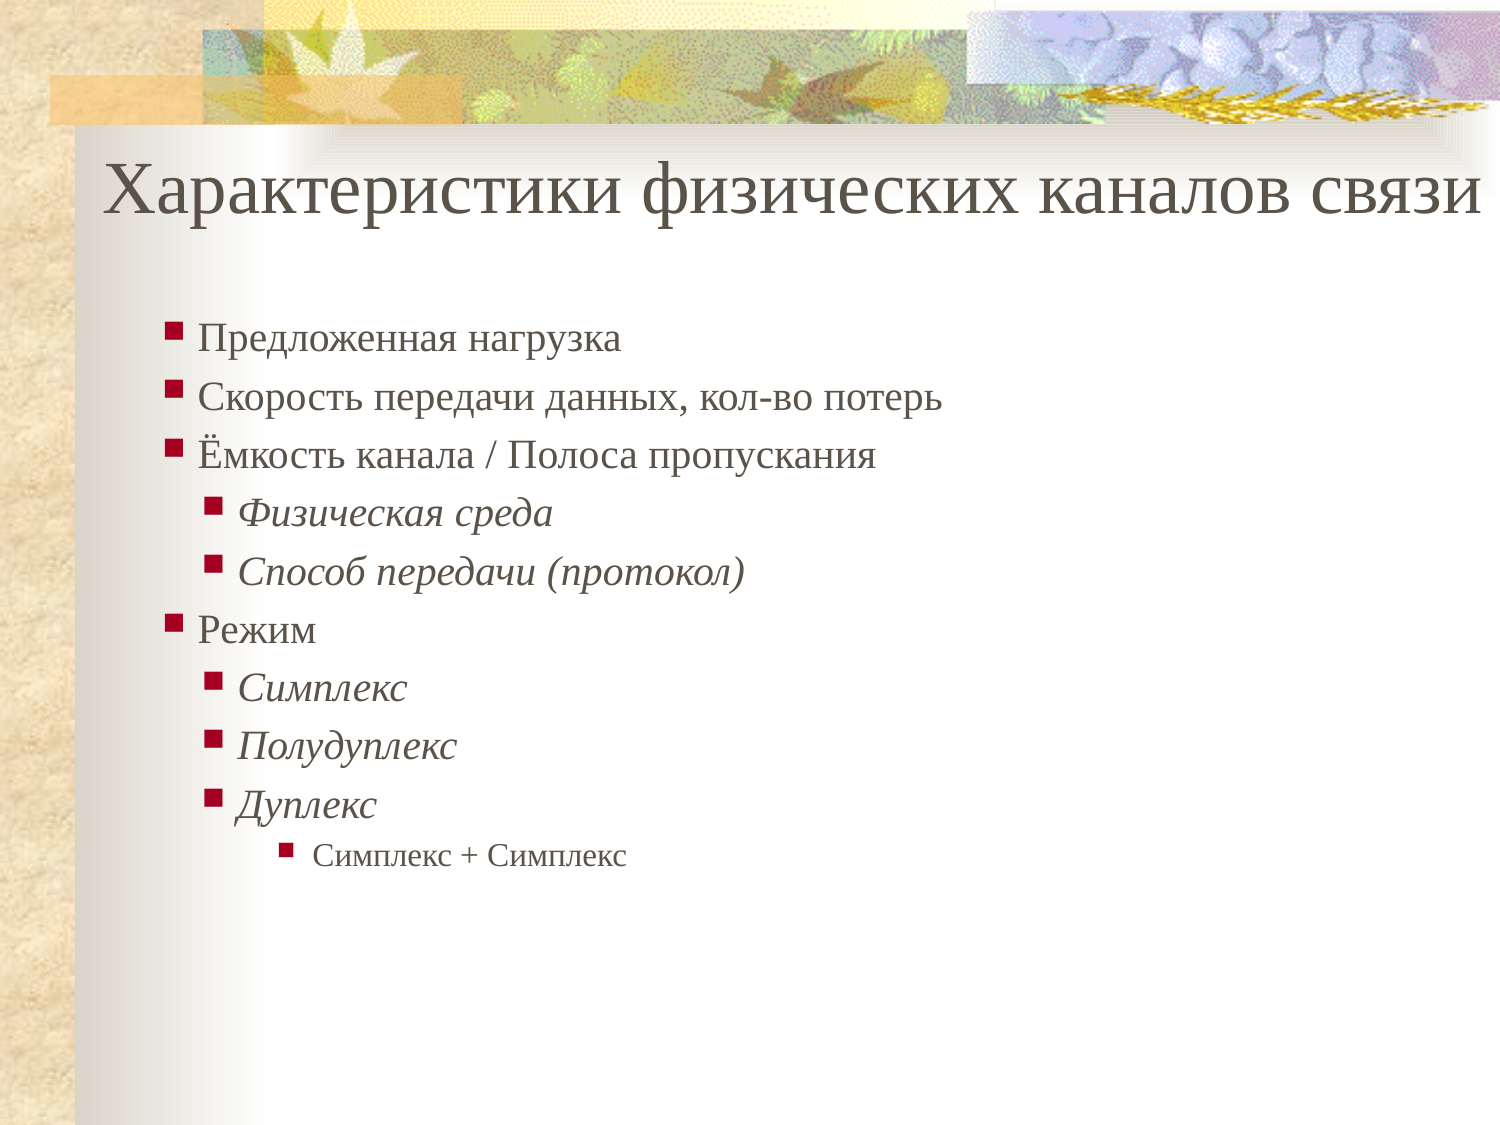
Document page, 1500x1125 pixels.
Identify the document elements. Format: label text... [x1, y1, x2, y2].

text_box Характеристики физических каналов связи [87, 131, 1499, 237]
text_box Предложенная нагрузка Скорость передачи данных, кол-во потерь Ёмкость канала / Полоса пропускания Физическая среда Способ передачи (протокол) Режим Симплекс Полудуплекс Дуплекс Симплекс + Симплекс [147, 302, 1046, 881]
picture [0, 0, 1500, 1125]
